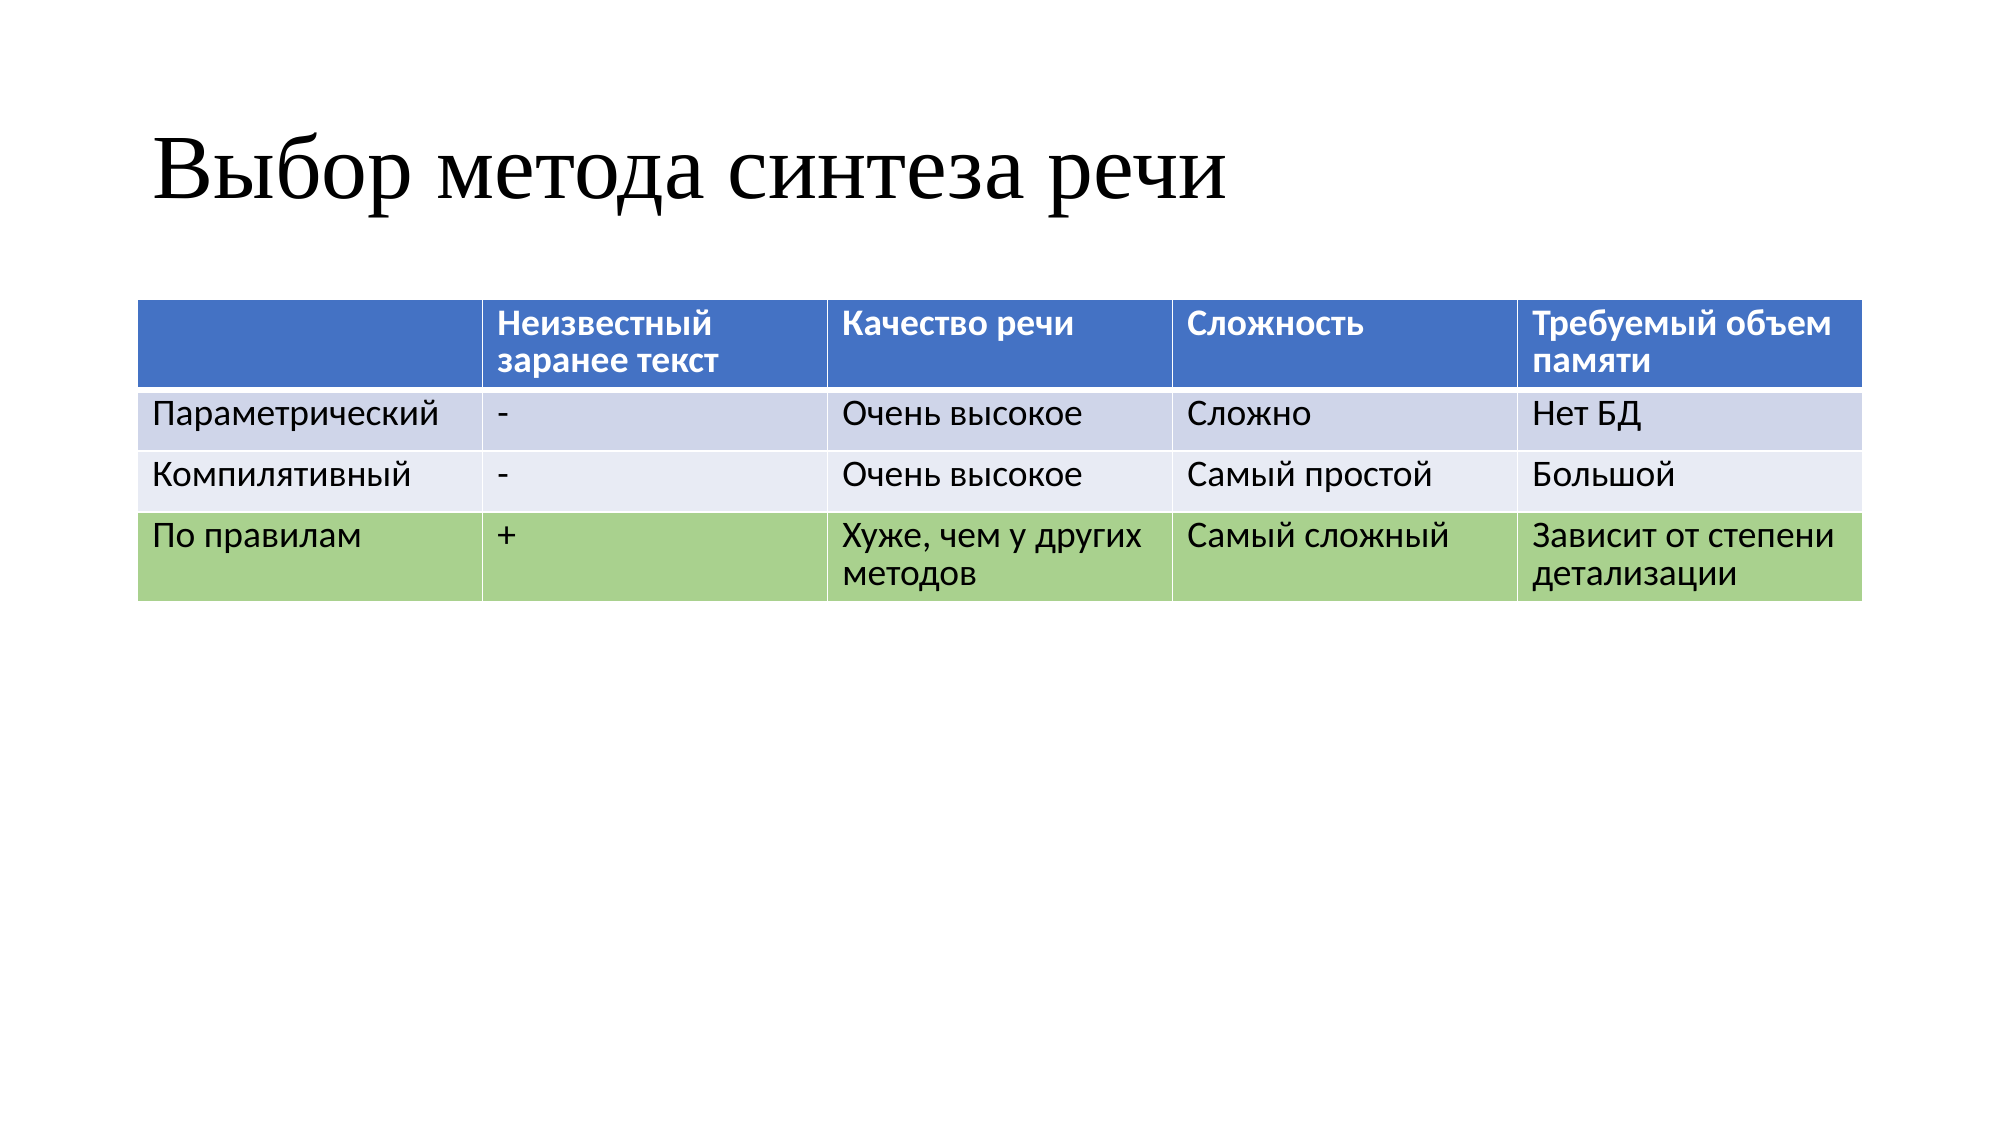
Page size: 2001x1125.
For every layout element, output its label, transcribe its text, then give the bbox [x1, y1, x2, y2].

table_cell - [483, 393, 827, 450]
table_cell Компилятивный [138, 452, 482, 511]
table_cell Нет БД [1518, 393, 1862, 450]
table_header Неизвестный заранее текст [483, 300, 827, 387]
table_cell Очень высокое [828, 452, 1172, 511]
table_header Сложность [1173, 300, 1517, 387]
title Выбор метода синтеза речи [137, 59, 1863, 278]
table_cell + [483, 513, 827, 601]
table_header Требуемый объем памяти [1518, 300, 1862, 387]
table_cell Очень высокое [828, 393, 1172, 450]
table_cell - [483, 452, 827, 511]
table_cell Параметрический [138, 393, 482, 450]
table_cell Сложно [1173, 393, 1517, 450]
table_cell Зависит от степени детализации [1518, 513, 1862, 601]
table_header Качество речи [828, 300, 1172, 387]
table_cell Хуже, чем у других методов [828, 513, 1172, 601]
table_cell По правилам [138, 513, 482, 601]
table_header [138, 300, 482, 387]
table_cell Самый простой [1173, 452, 1517, 511]
table_cell Самый сложный [1173, 513, 1517, 601]
table_cell Большой [1518, 452, 1862, 511]
